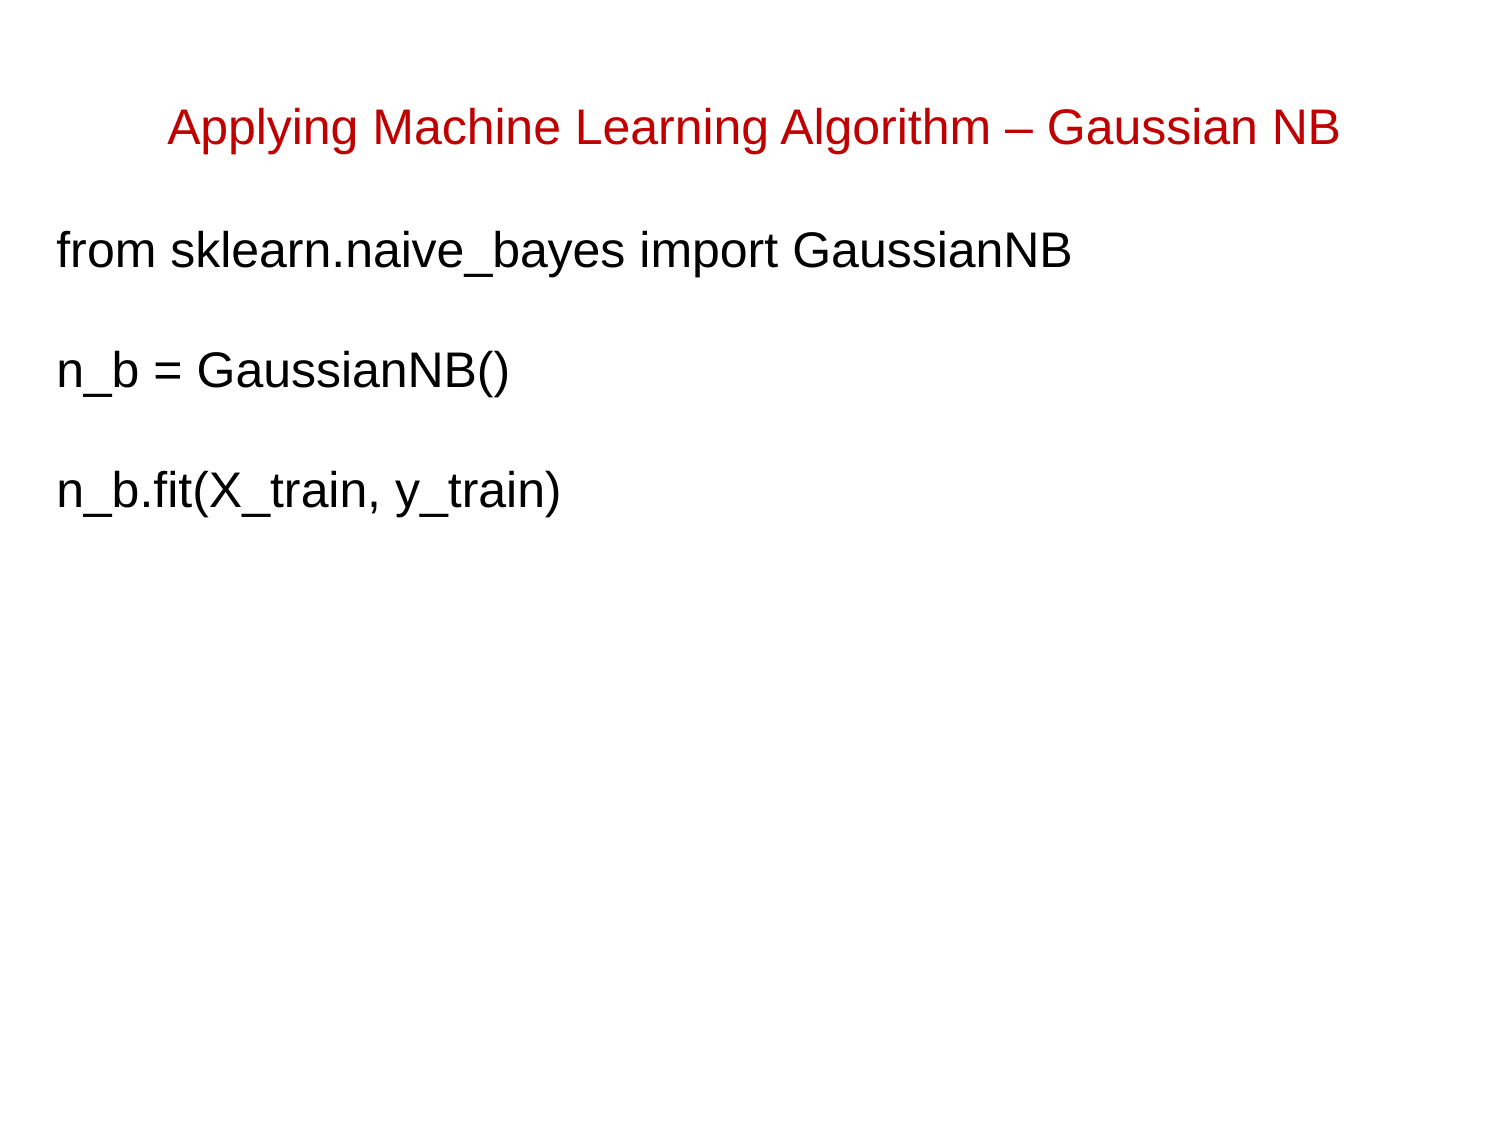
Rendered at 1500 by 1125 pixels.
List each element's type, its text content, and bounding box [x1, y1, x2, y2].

title Applying Machine Learning Algorithm – Gaussian NB [135, 30, 1374, 210]
text_box from sklearn.naive_bayes import GaussianNB n_b = GaussianNB() n_b.fit(X_train, y_train) [41, 210, 1436, 529]
